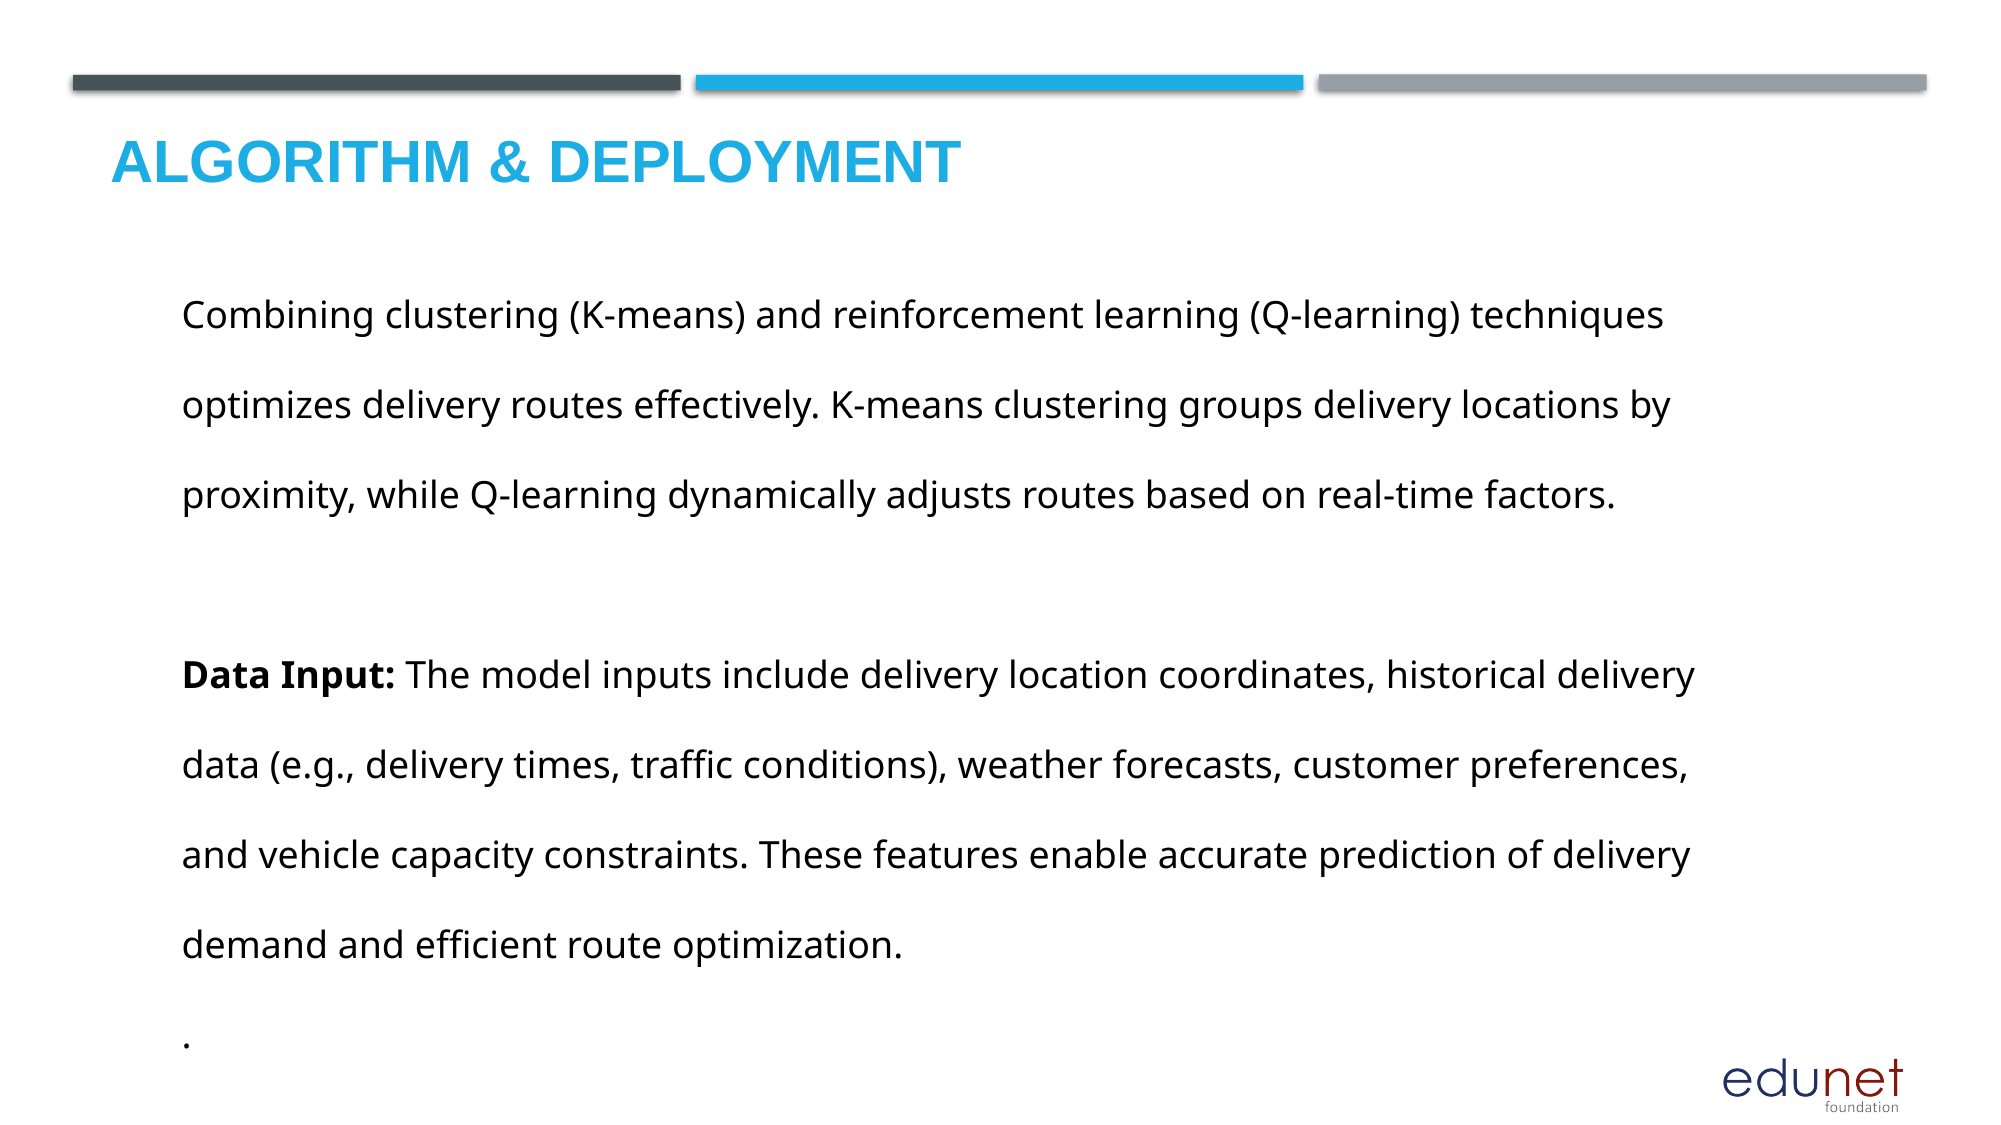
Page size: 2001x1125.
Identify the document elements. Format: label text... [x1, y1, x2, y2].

text_box Combining clustering (K-means) and reinforcement learning (Q-learning) techniques optimizes delivery routes effectively. K-means clustering groups delivery locations by proximity, while Q-learning dynamically adjusts routes based on real-time factors. Data Input: The model inputs include delivery location coordinates, historical delivery data (e.g., delivery times, traffic conditions), weather forecasts, customer preferences, and vehicle capacity constraints. These features enable accurate prediction of delivery demand and efficient route optimization. . [166, 238, 1717, 1064]
title Algorithm & Deployment [95, 115, 1905, 203]
picture [1719, 1056, 1905, 1116]
